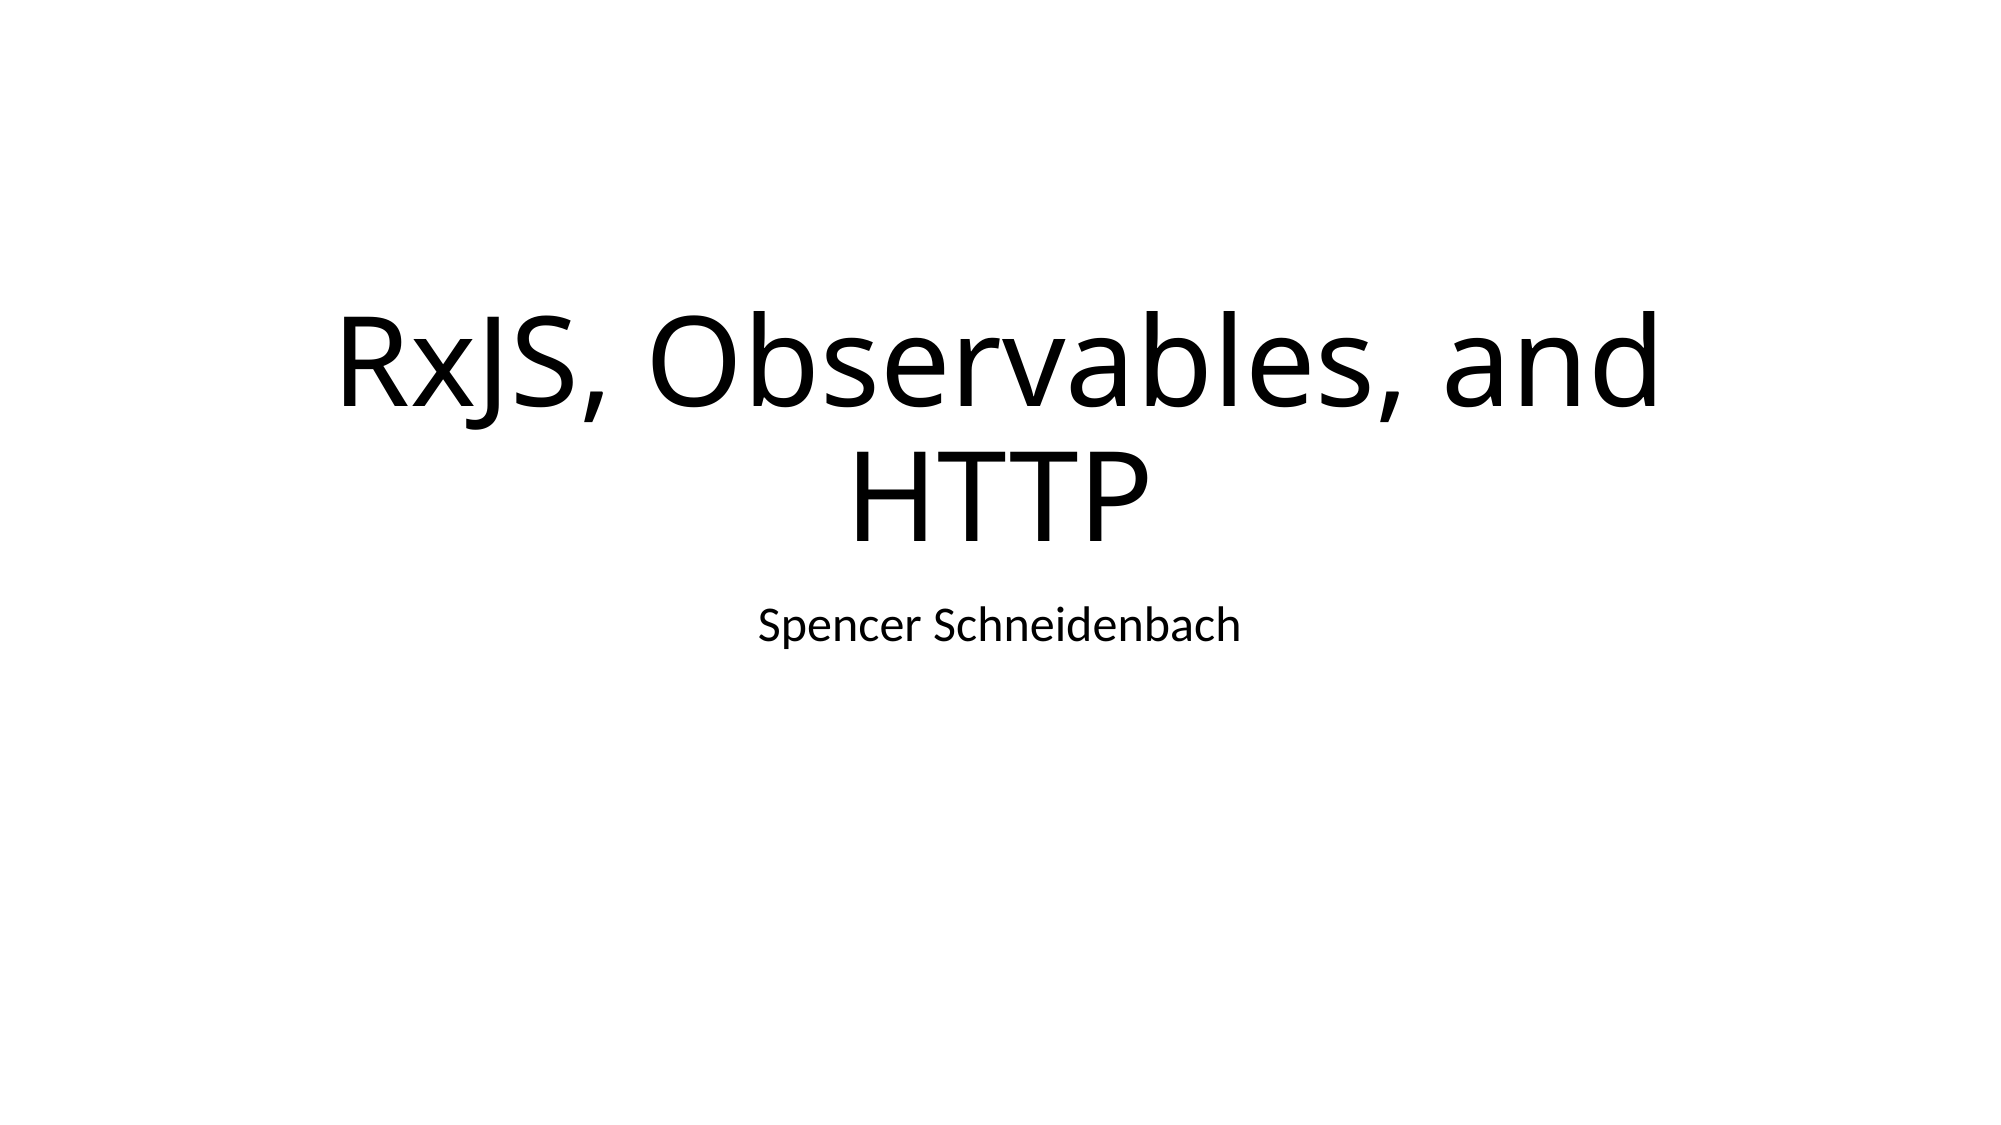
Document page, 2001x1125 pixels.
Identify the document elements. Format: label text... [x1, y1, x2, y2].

title RxJS, Observables, and HTTP [249, 184, 1750, 576]
subtitle Spencer Schneidenbach [249, 590, 1750, 863]
